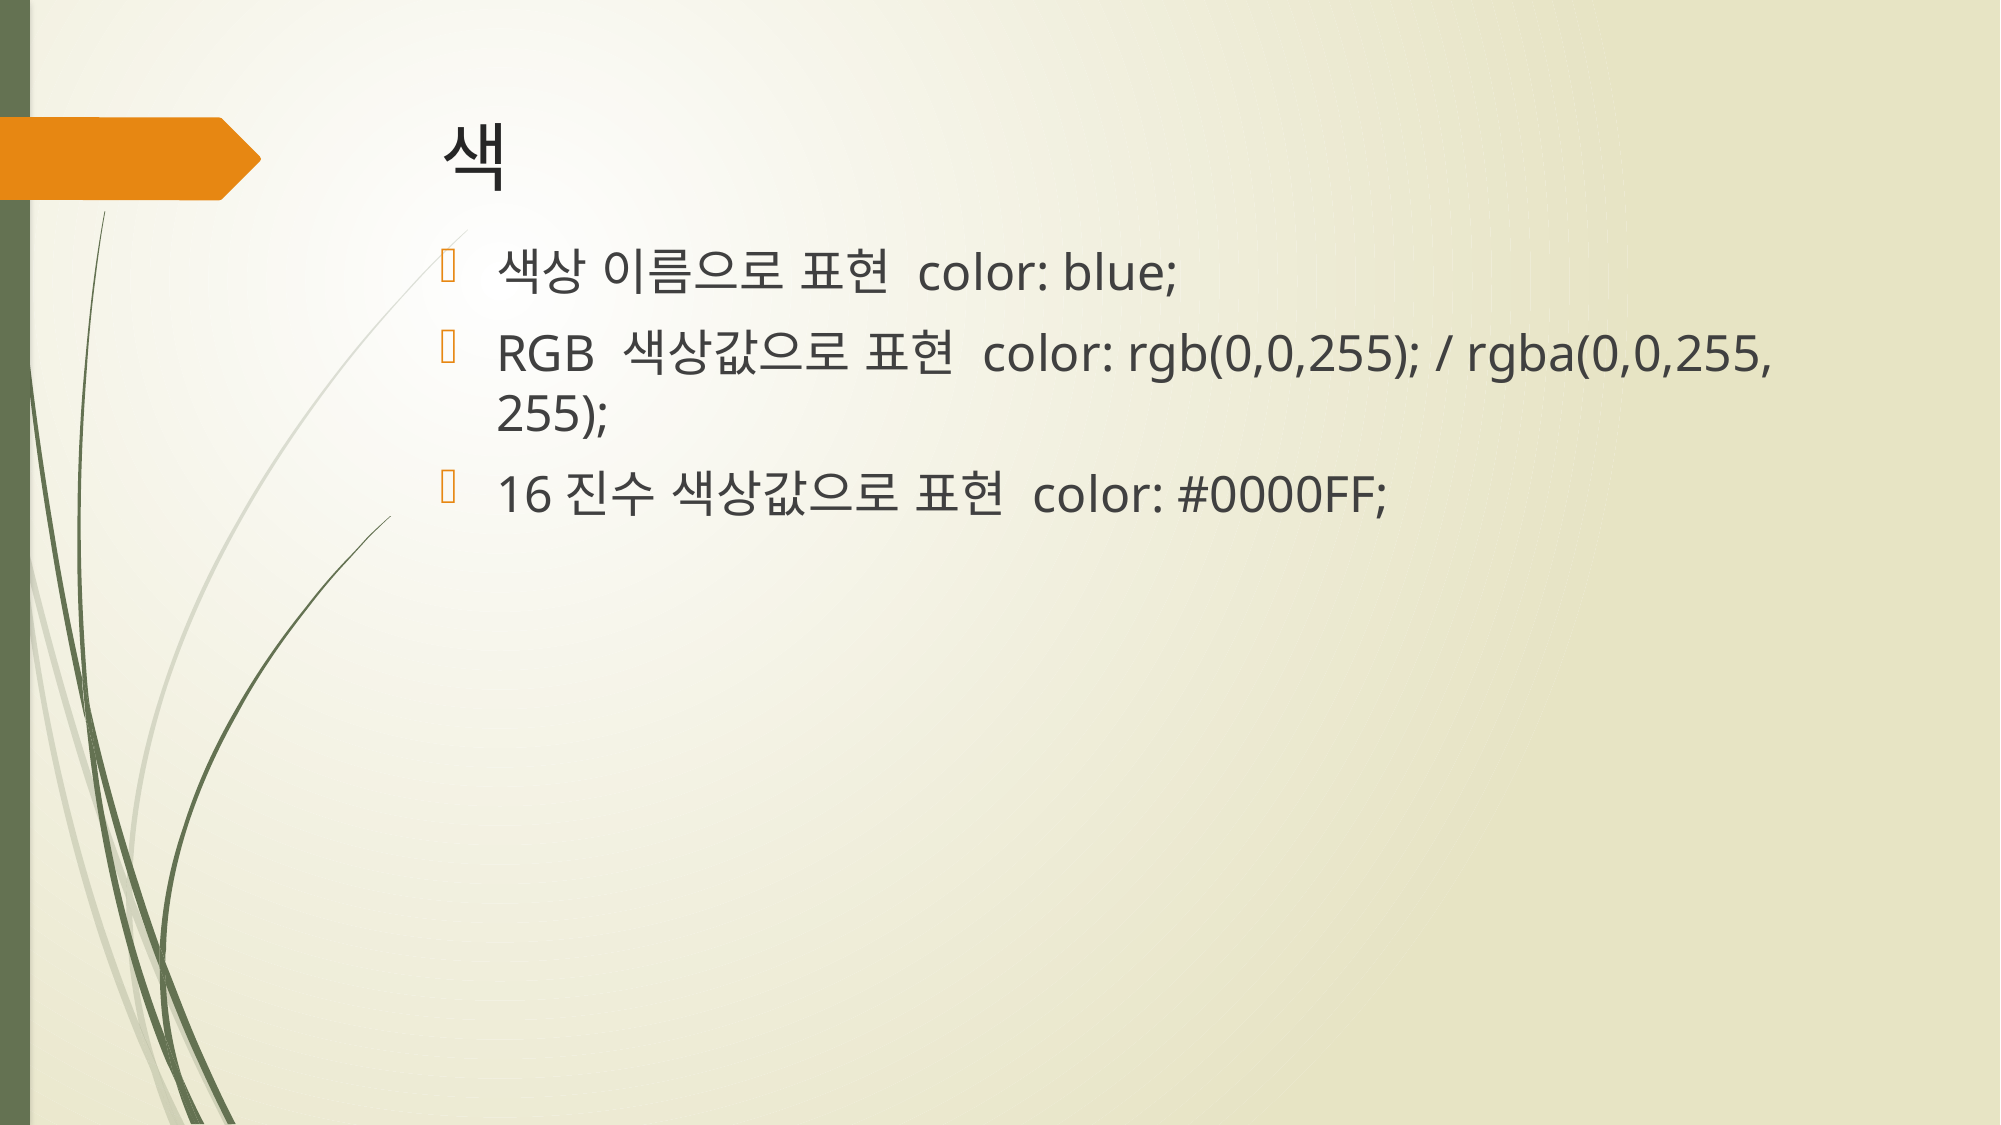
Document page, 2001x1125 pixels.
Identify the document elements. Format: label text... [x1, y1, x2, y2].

list 색상 이름으로 표현 color: blue; RGB 색상값으로 표현 color: rgb(0,0,255); / rgba(0,0,255, 255); 16진수 색상값으로 표현 color: #0000FF; [424, 232, 1888, 970]
title 색 [425, 102, 1888, 232]
